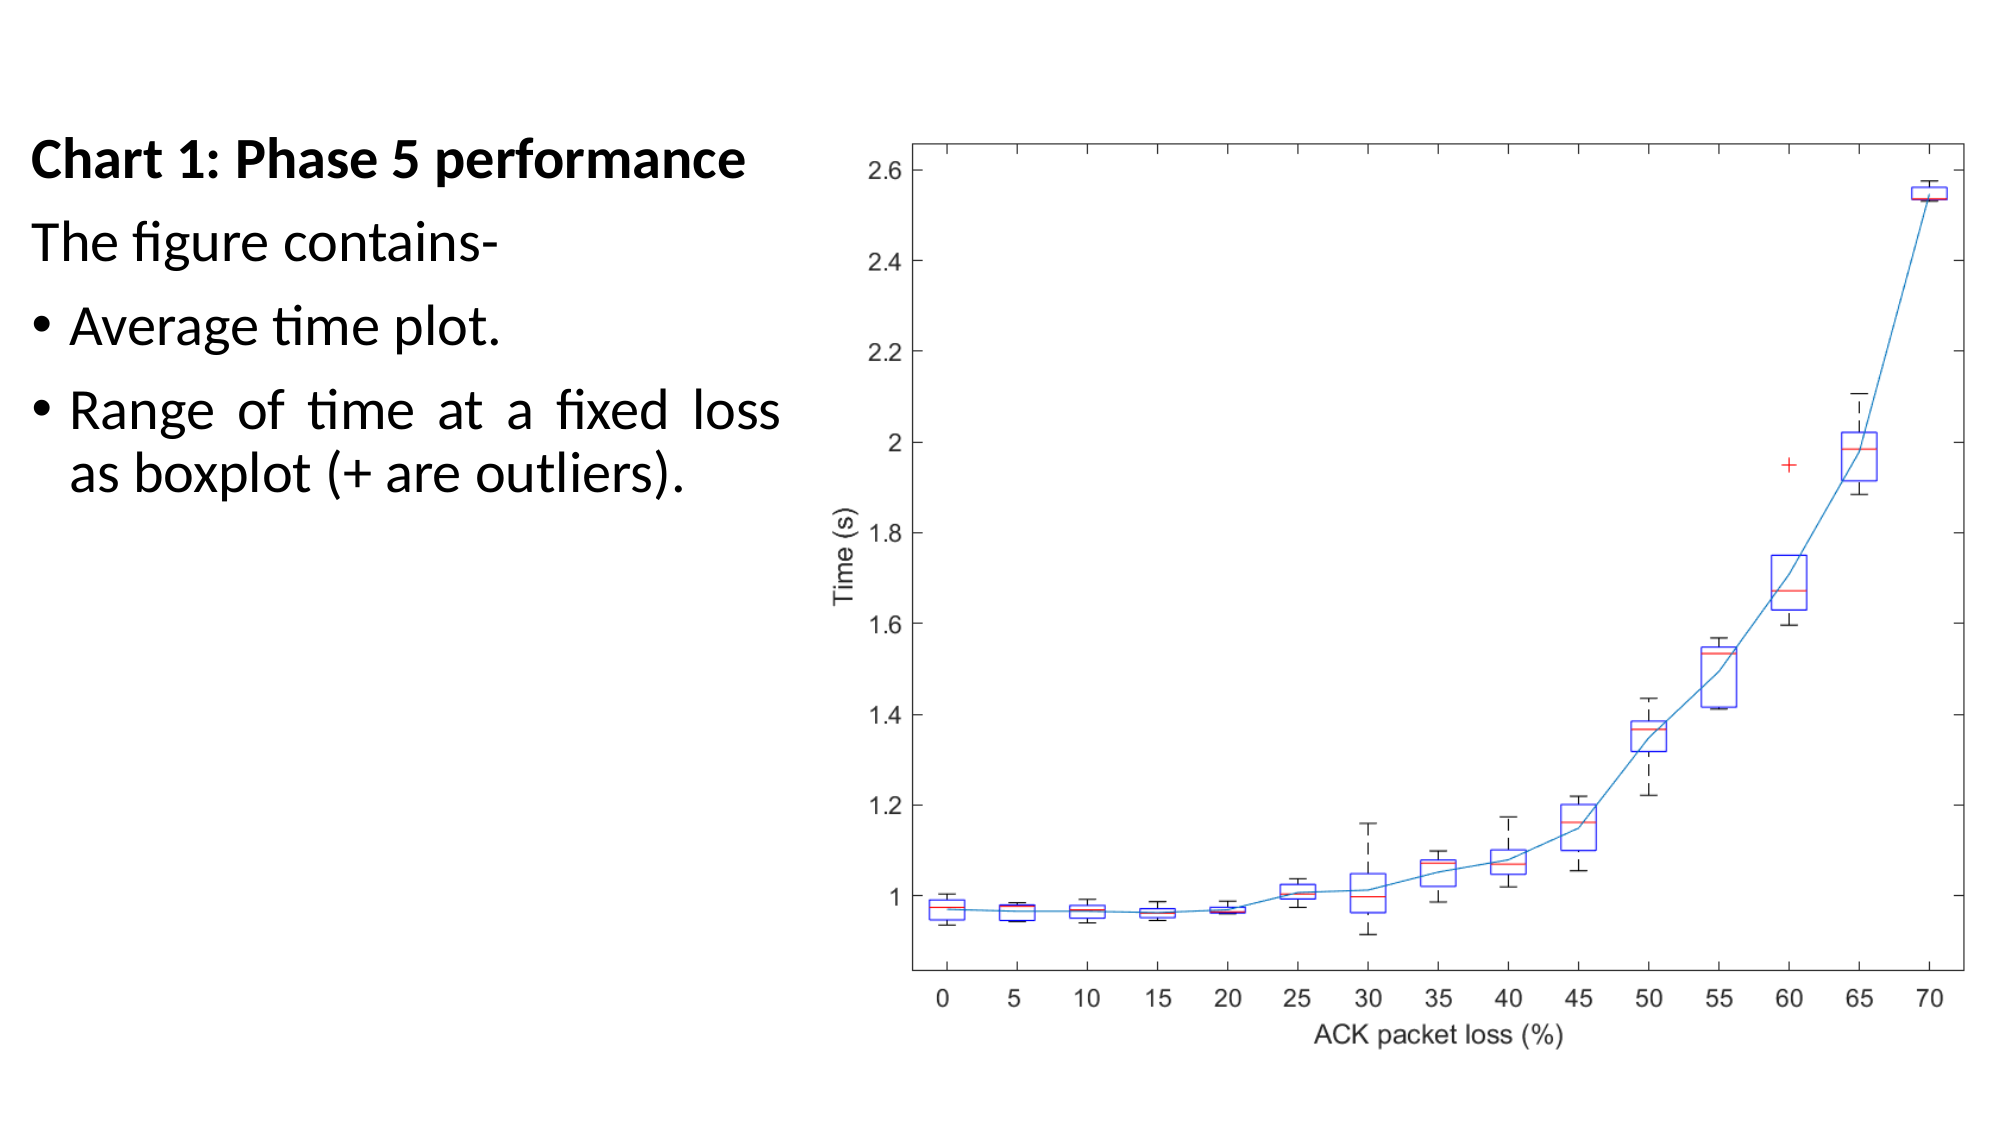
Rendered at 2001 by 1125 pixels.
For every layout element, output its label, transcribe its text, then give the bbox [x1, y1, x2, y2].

picture [830, 141, 1967, 1052]
list Chart 1: Phase 5 performance The figure contains- Average time plot. Range of time at a fixed loss as boxplot (+ are outliers). [16, 120, 798, 1074]
